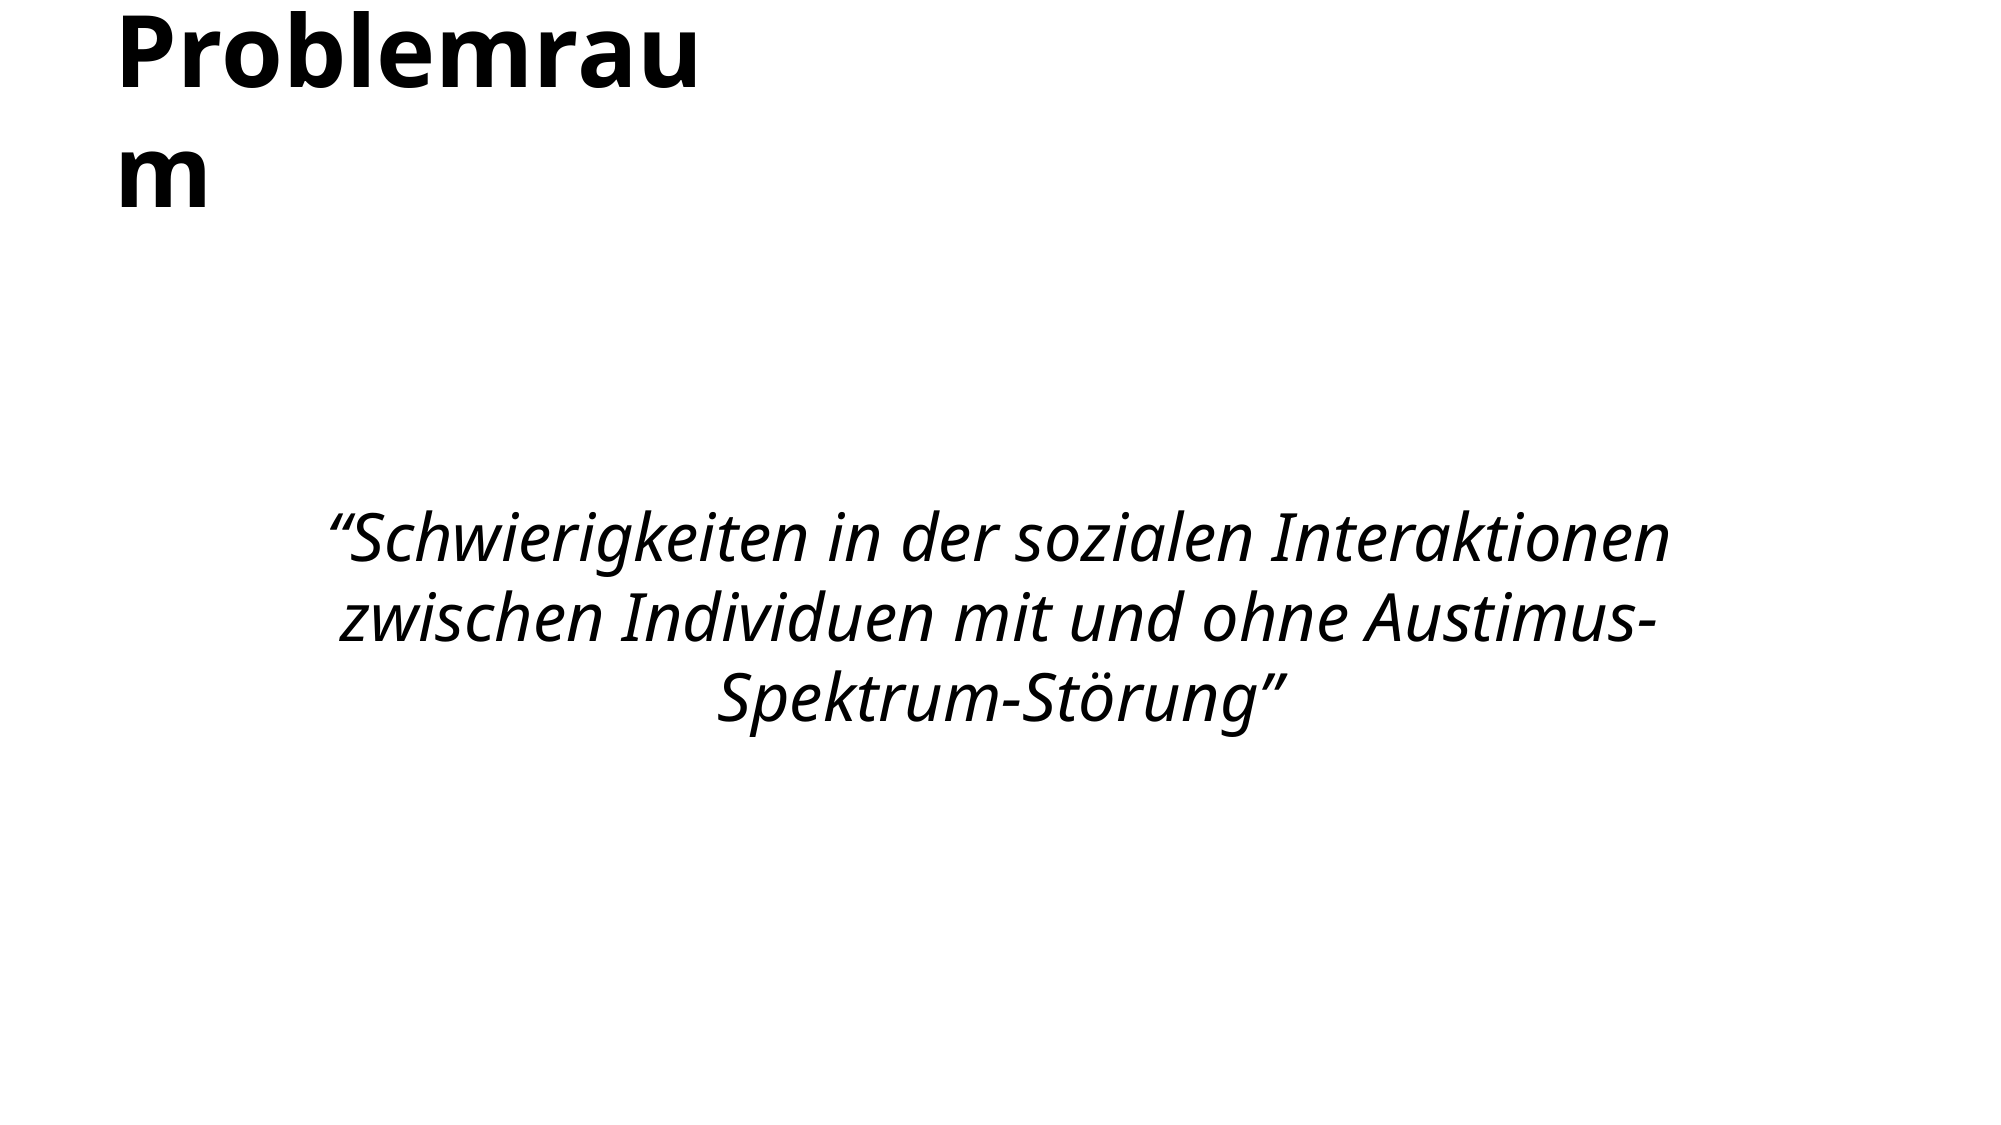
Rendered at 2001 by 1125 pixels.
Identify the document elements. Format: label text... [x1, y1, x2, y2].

title Problemraum [99, 44, 758, 236]
list “Schwierigkeiten in der sozialen Interaktionen zwischen Individuen mit und ohne Austimus-Spektrum-Störung” [223, 247, 1778, 1005]
